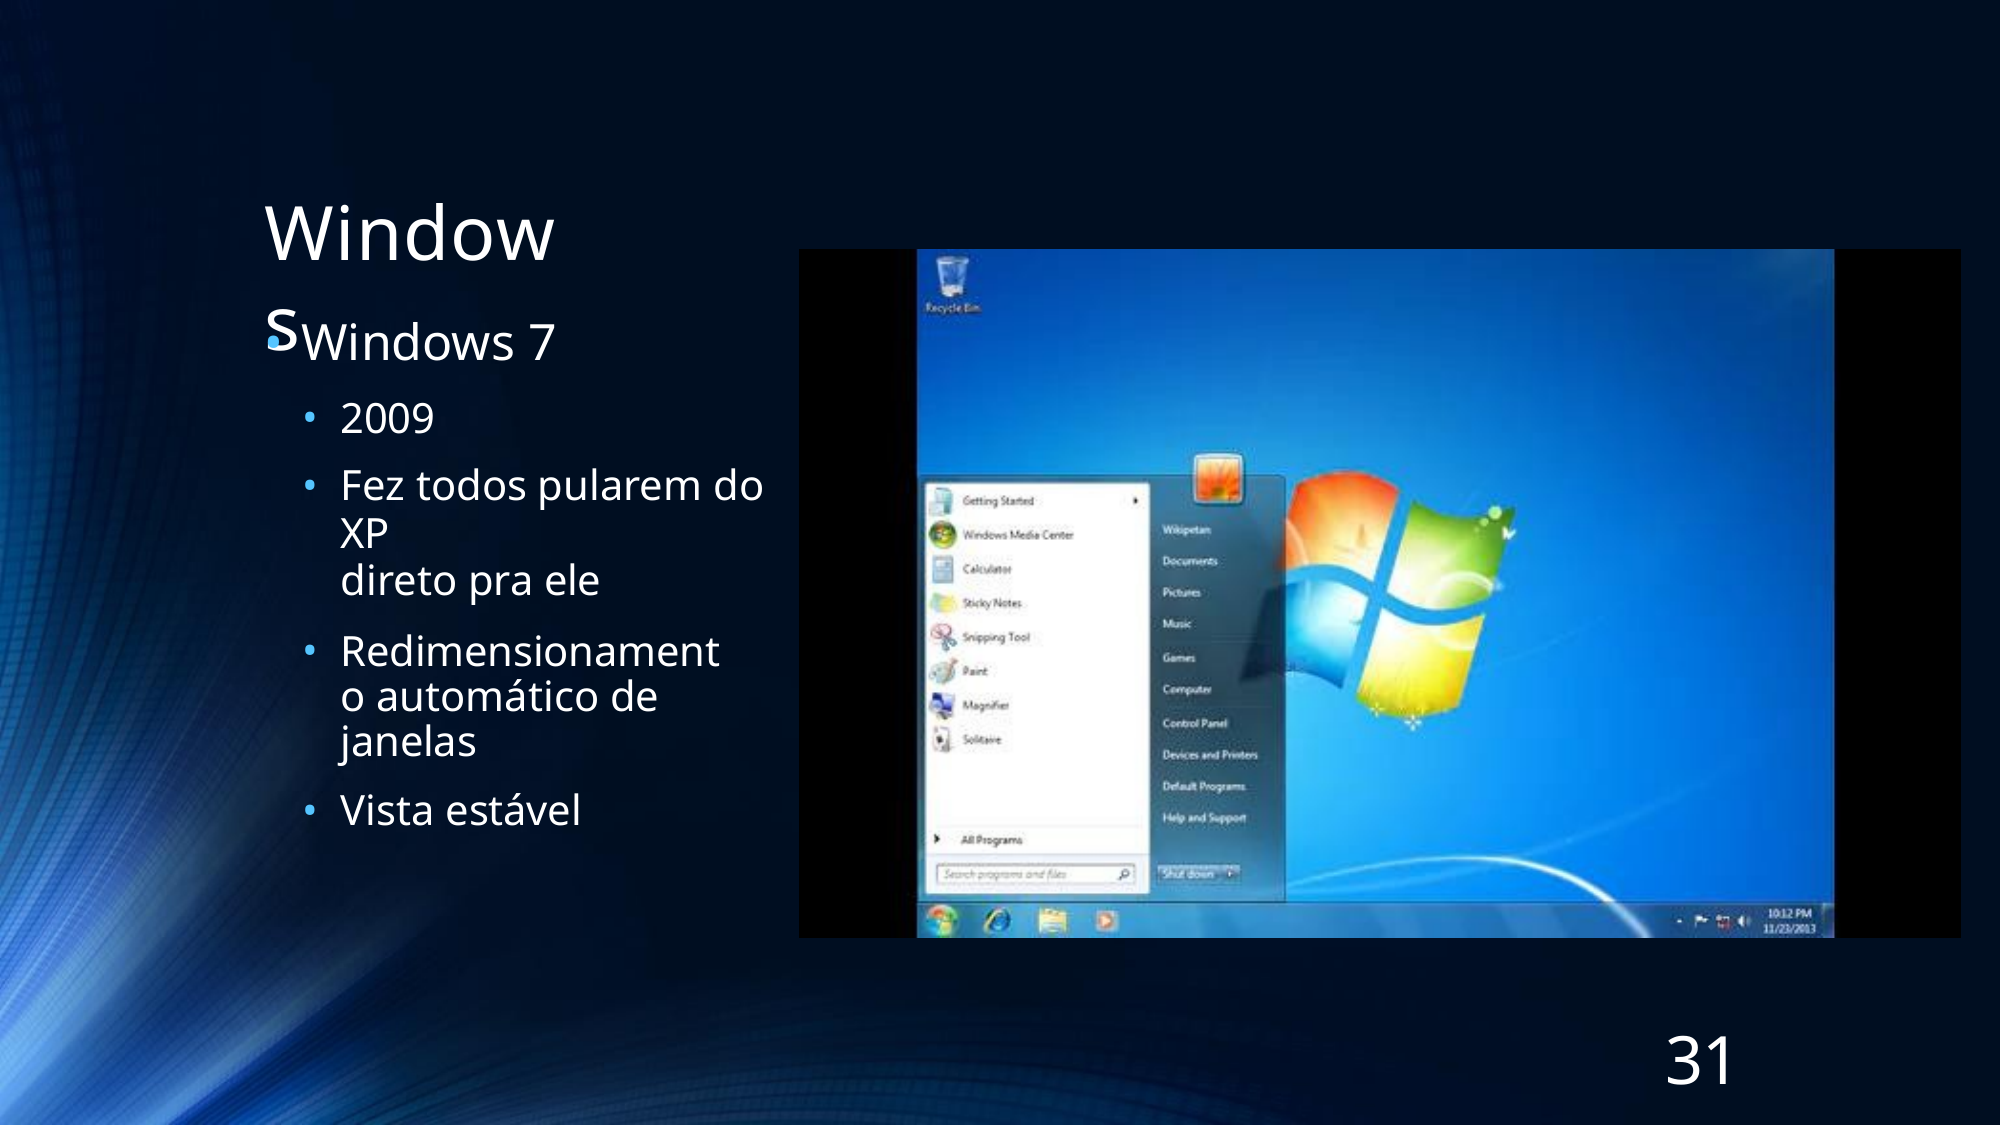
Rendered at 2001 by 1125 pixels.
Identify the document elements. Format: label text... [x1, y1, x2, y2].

slide_number 31 [1663, 1043, 1744, 1125]
title Windows [262, 183, 566, 284]
text_box Windows 7 2009 Fez todos pularem do XP direto pra ele Redimensionamento automático de janelas Vista estável [262, 284, 770, 834]
picture [0, 0, 2000, 1125]
